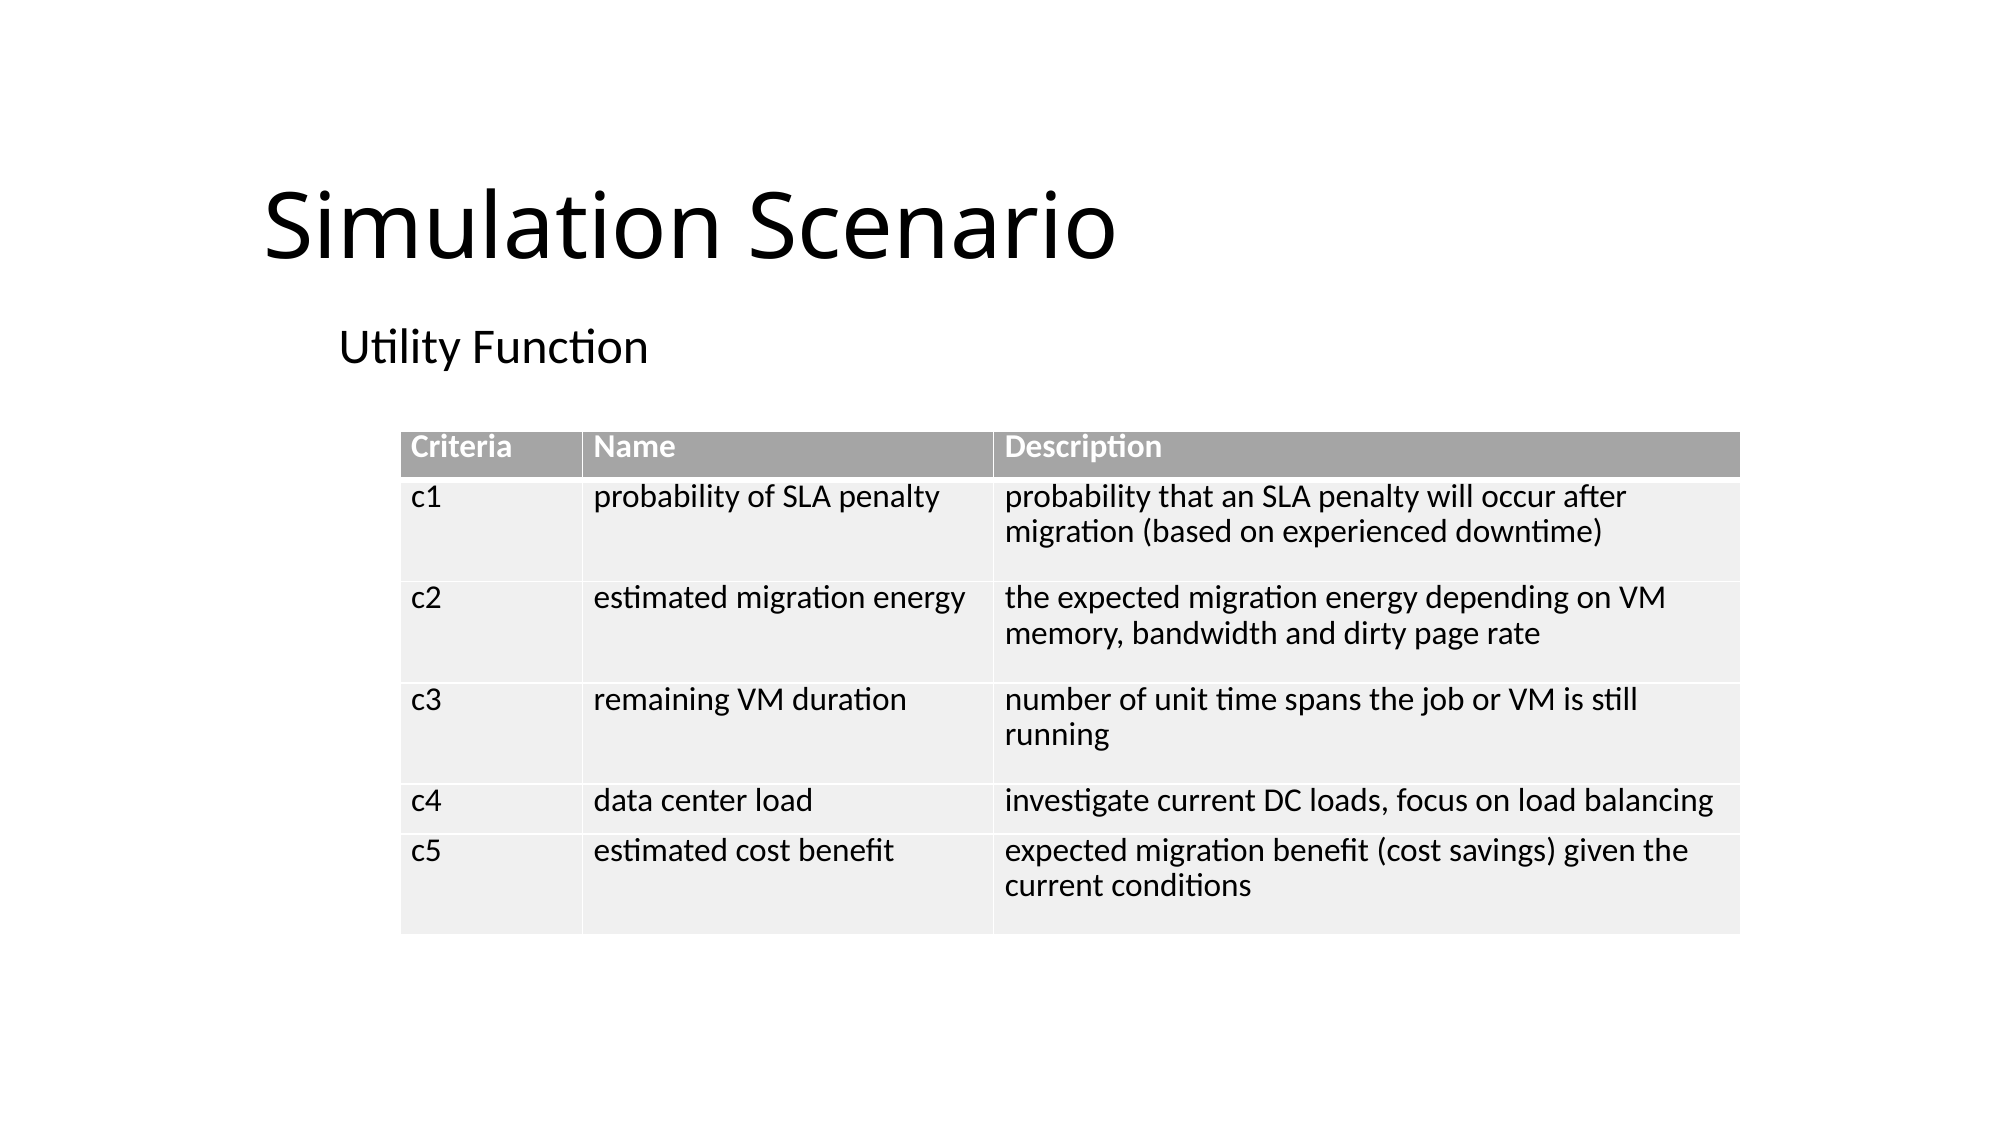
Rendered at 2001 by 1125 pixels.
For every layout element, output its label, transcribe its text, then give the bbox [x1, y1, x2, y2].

table_header Criteria [401, 432, 582, 477]
table_cell c4 [401, 785, 582, 833]
table_cell the expected migration energy depending on VM memory, bandwidth and dirty page rate [994, 582, 1740, 682]
table_cell estimated migration energy [583, 582, 993, 682]
table_cell estimated cost benefit [583, 835, 993, 934]
table_cell expected migration benefit (cost savings) given the current conditions [994, 835, 1740, 934]
table_header Name [583, 432, 993, 477]
table_cell remaining VM duration [583, 684, 993, 783]
table_cell c5 [401, 835, 582, 934]
table_cell c2 [401, 582, 582, 682]
list Utility Function [248, 313, 1663, 1091]
title Simulation Scenario [248, 84, 1893, 373]
table_cell number of unit time spans the job or VM is still running [994, 684, 1740, 783]
table_cell c3 [401, 684, 582, 783]
table_header Description [994, 432, 1740, 477]
table_cell investigate current DC loads, focus on load balancing [994, 785, 1740, 833]
table_cell probability of SLA penalty [583, 483, 993, 581]
table_cell data center load [583, 785, 993, 833]
table_cell probability that an SLA penalty will occur after migration (based on experienced downtime) [994, 483, 1740, 581]
table_cell c1 [401, 483, 582, 581]
